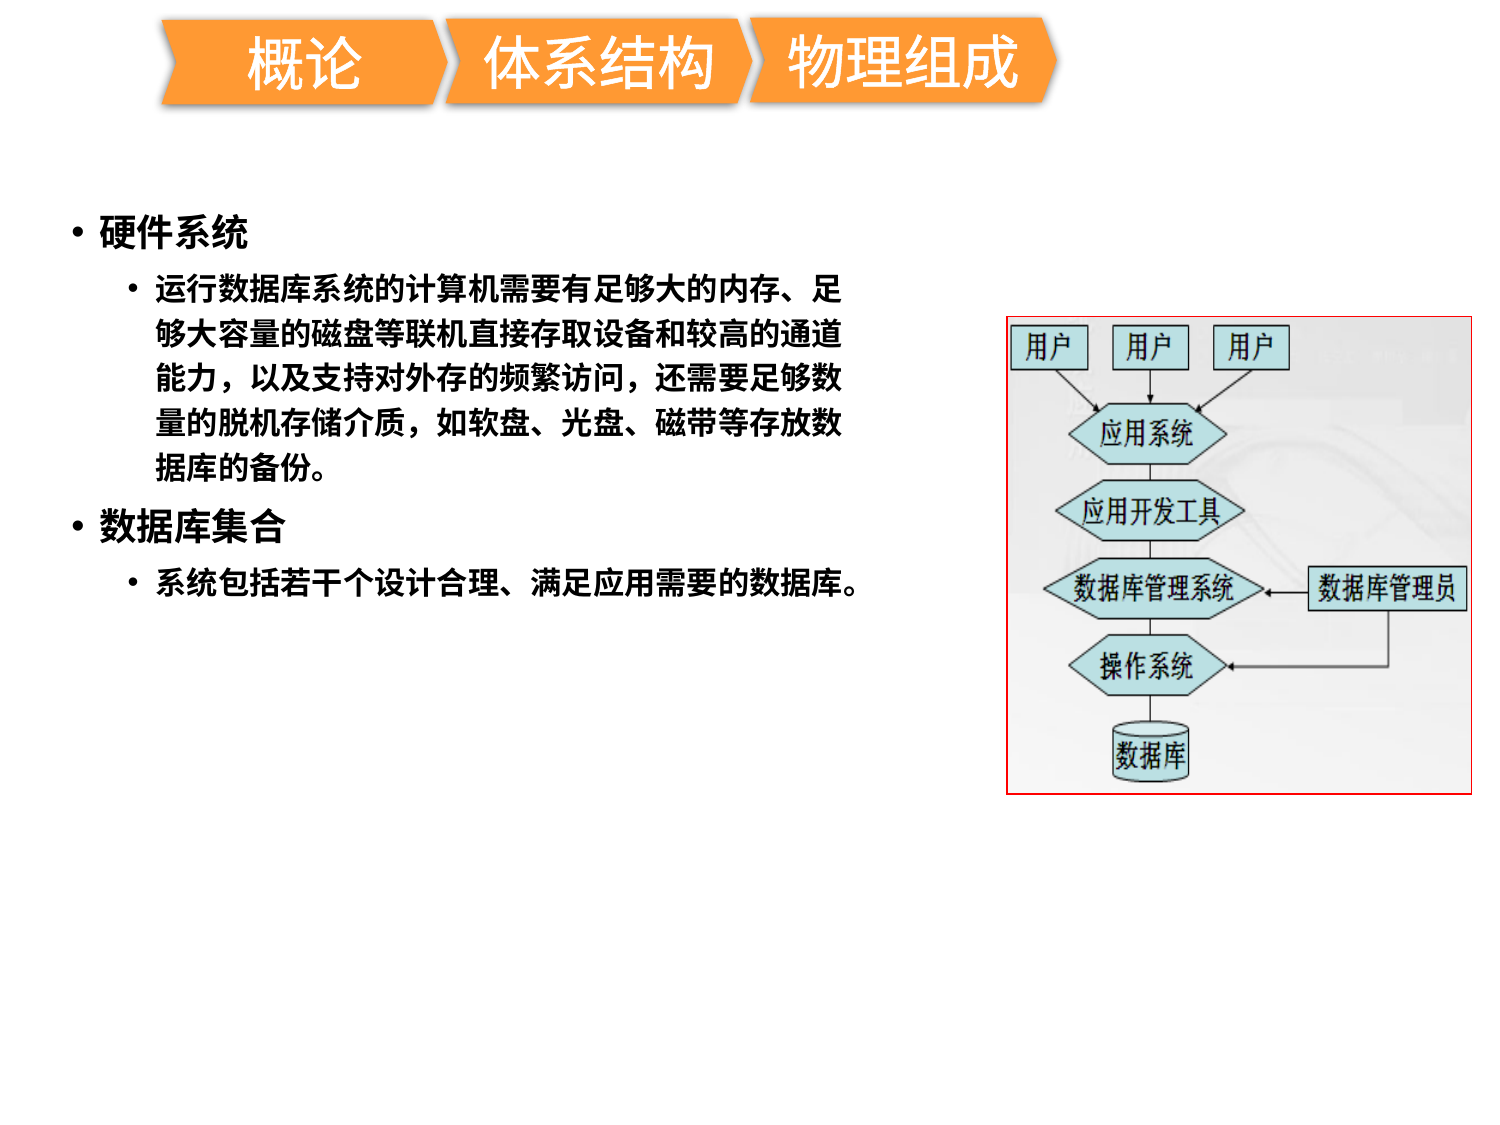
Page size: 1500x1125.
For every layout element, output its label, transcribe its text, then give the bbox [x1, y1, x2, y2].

title [230, 0, 1500, 140]
text_box 体系结构 [445, 18, 753, 104]
picture [1007, 317, 1471, 794]
text_box 物理组成 [749, 17, 1057, 103]
list 硬件系统 运行数据库系统的计算机需要有足够大的内存、足够大容量的磁盘等联机直接存取设备和较高的通道能力，以及支持对外存的频繁访问，还需要足够数量的脱机存储介质，如软盘、光盘、磁带等存放数据库的备份。 数据库集合 系统包括若干个设计合理、满足应用需要的数据库。 [0, 192, 875, 962]
text_box 概论 [161, 19, 448, 105]
